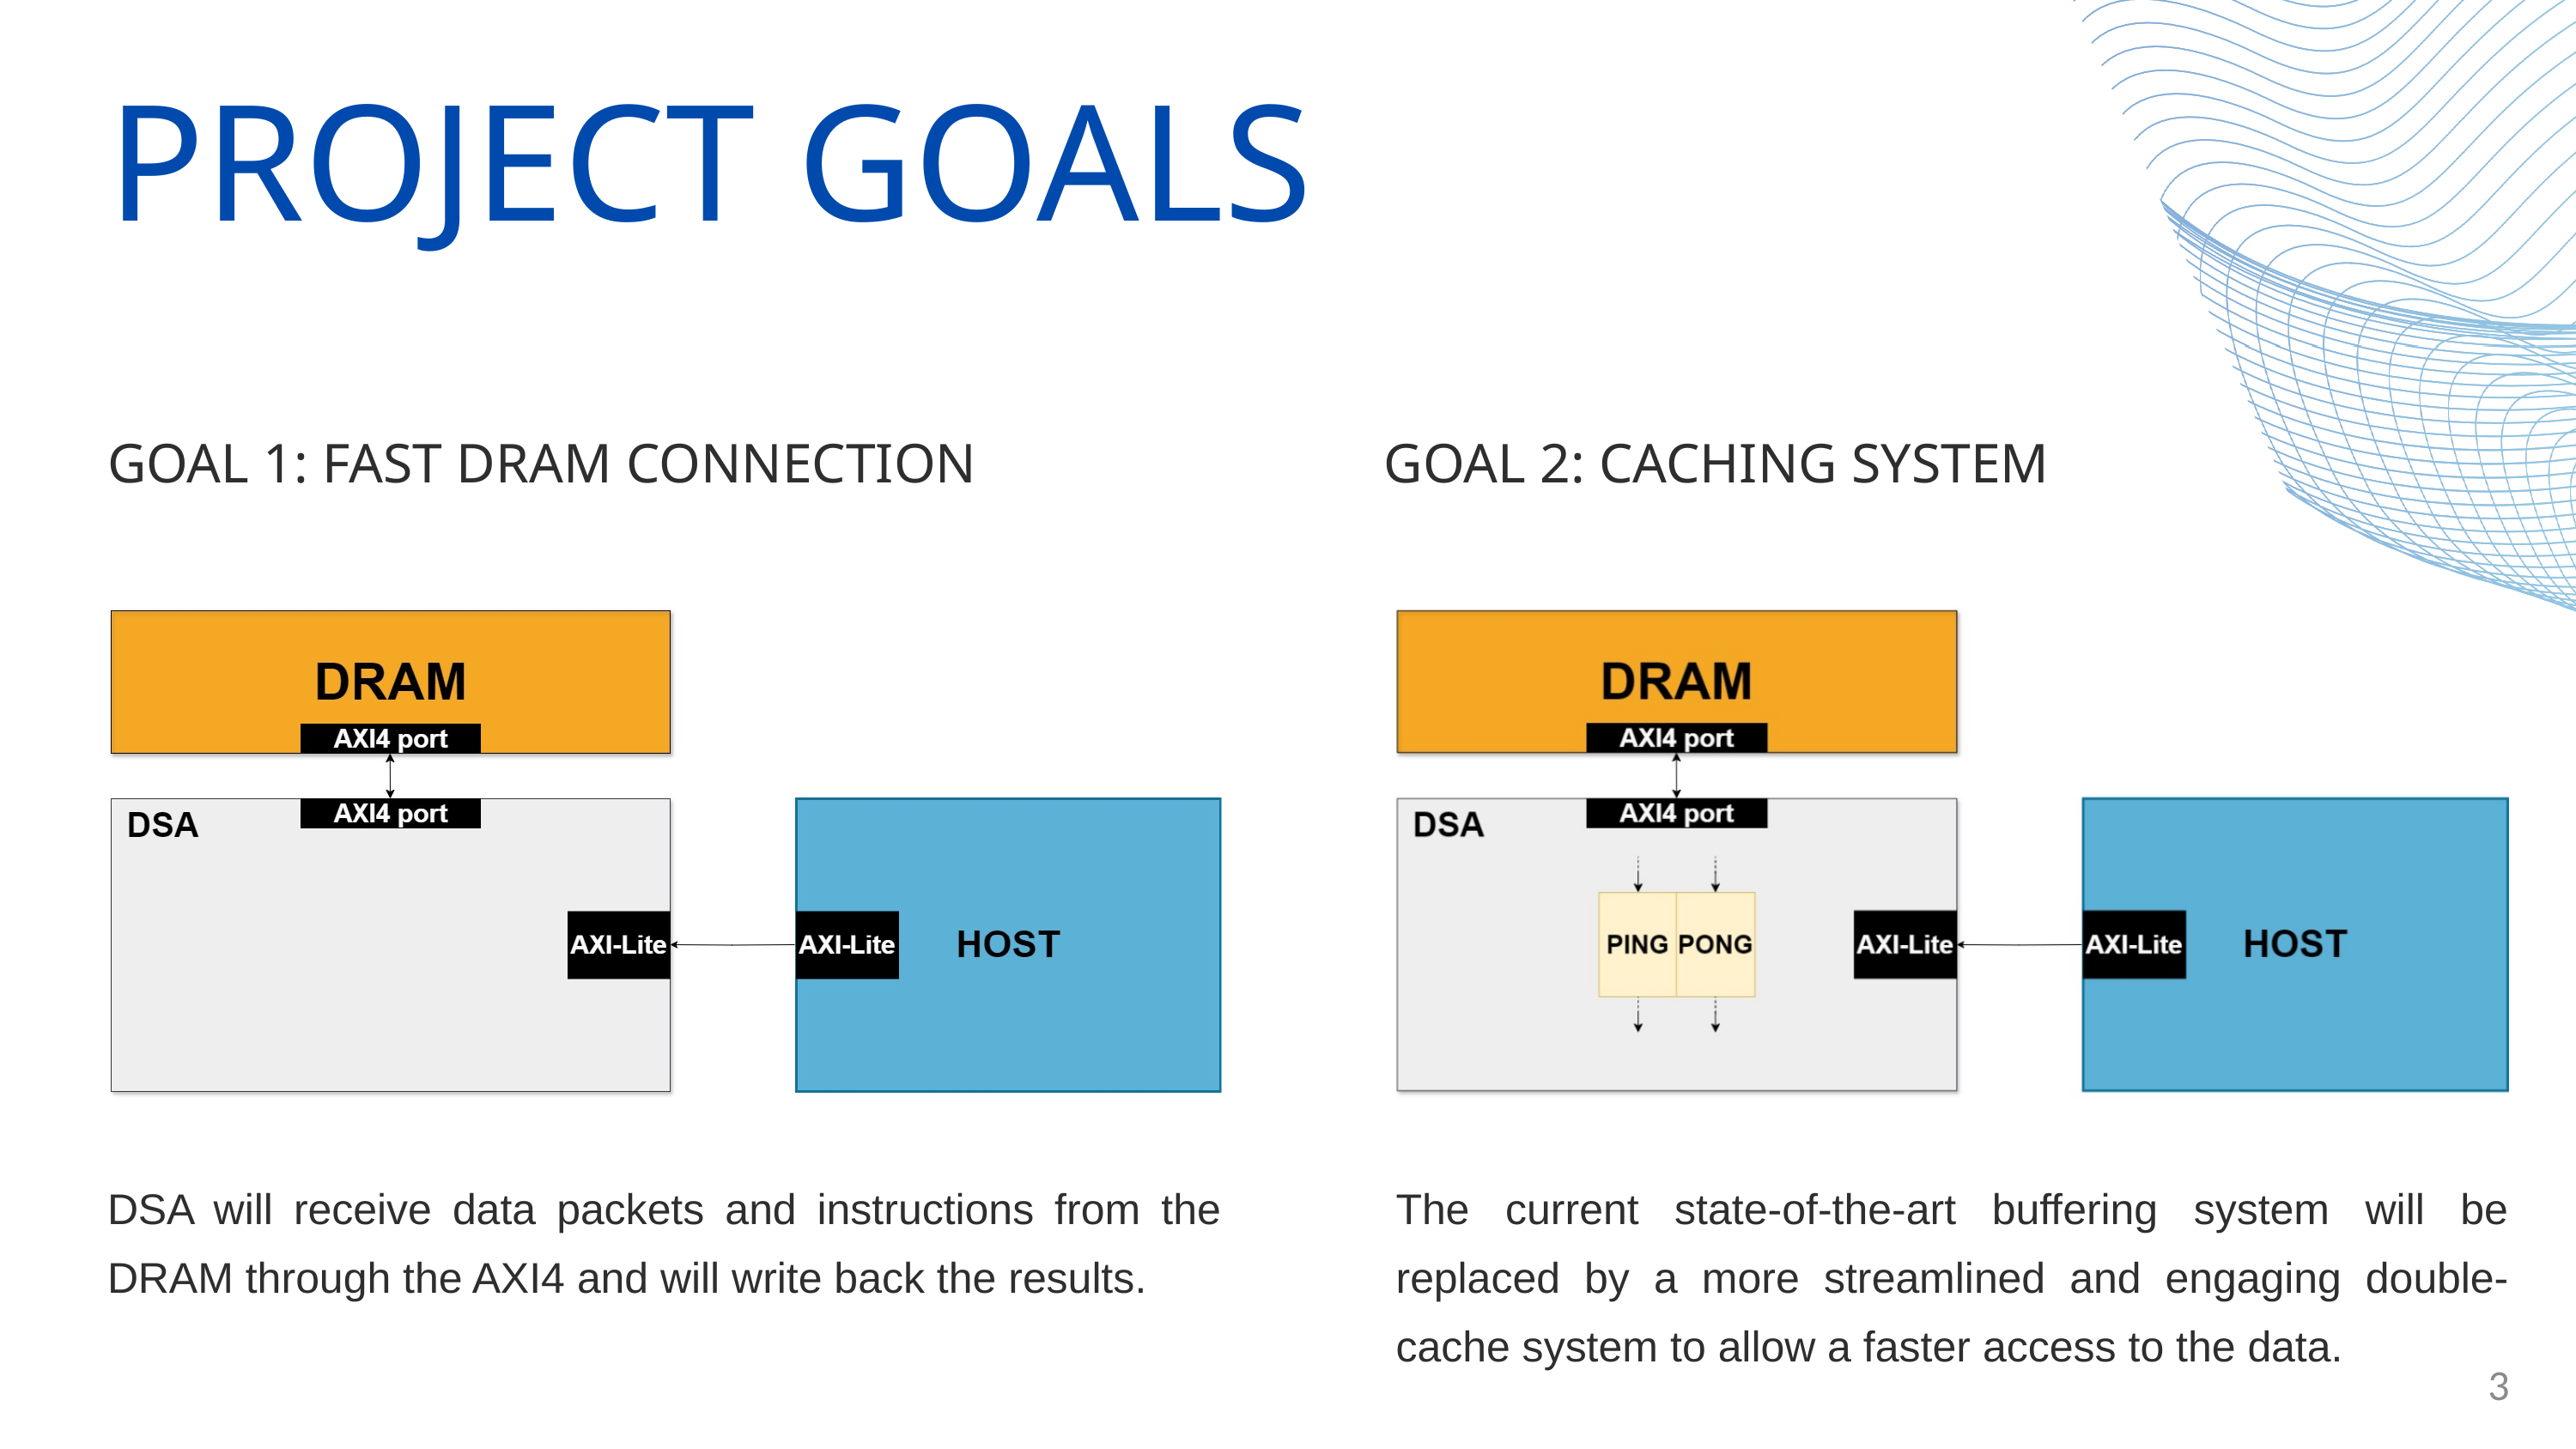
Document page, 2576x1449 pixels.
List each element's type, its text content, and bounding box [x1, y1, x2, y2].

text_box GOAL 1: FAST DRAM CONNECTION [106, 418, 1149, 494]
text_box 3 [2221, 1357, 2523, 1410]
text_box DSA will receive data packets and instructions from the DRAM through the AXI4 and will write back the results. [106, 1164, 1222, 1302]
text_box PROJECT GOALS [106, 92, 1643, 254]
picture [106, 607, 1223, 1100]
text_box [2073, 0, 2576, 779]
text_box GOAL 2: CACHING SYSTEM [1383, 418, 2296, 494]
picture [1395, 607, 2510, 1100]
text_box The current state-of-the-art buffering system will be replaced by a more streamlined and engaging double-cache system to allow a faster access to the data. [1395, 1164, 2509, 1371]
